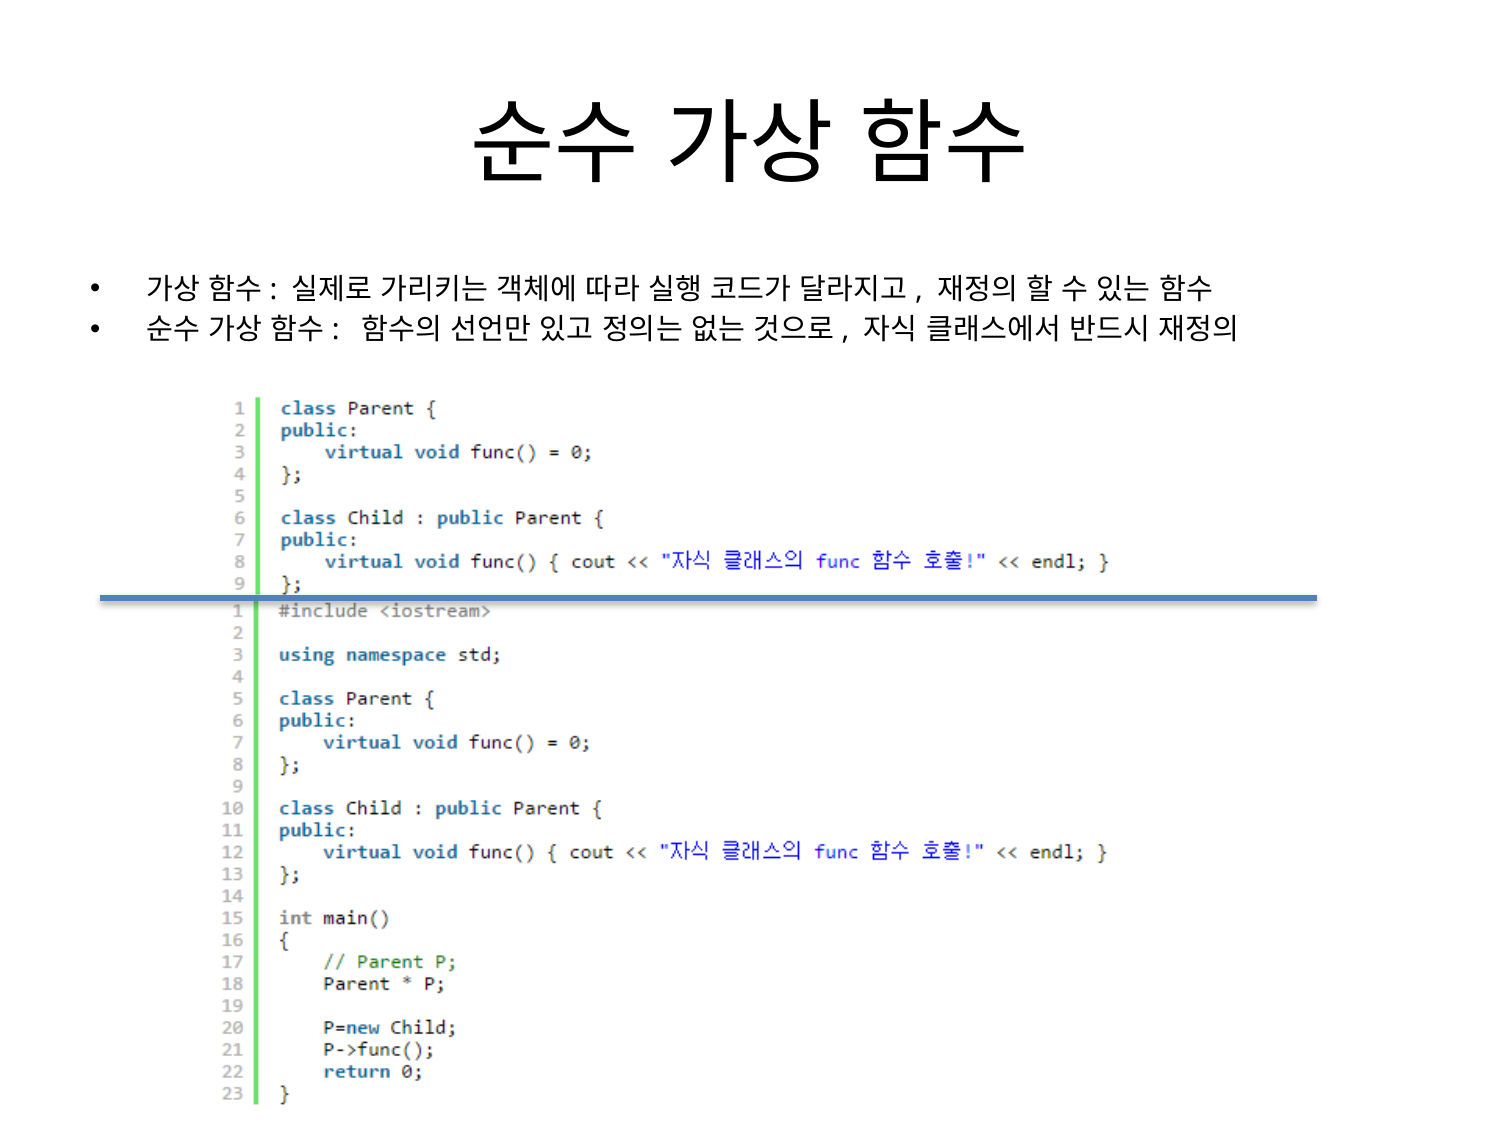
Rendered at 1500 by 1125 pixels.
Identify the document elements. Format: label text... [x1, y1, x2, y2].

picture [226, 385, 1129, 597]
picture [218, 599, 1129, 1114]
title 순수 가상 함수 [75, 45, 1425, 233]
list 가상 함수: 실제로 가리키는 객체에 따라 실행 코드가 달라지고, 재정의 할 수 있는 함수 순수 가상 함수: 함수의 선언만 있고 정의는 없는 것으로, 자식 클래스에서 반드시 재정의 [75, 262, 1425, 1005]
